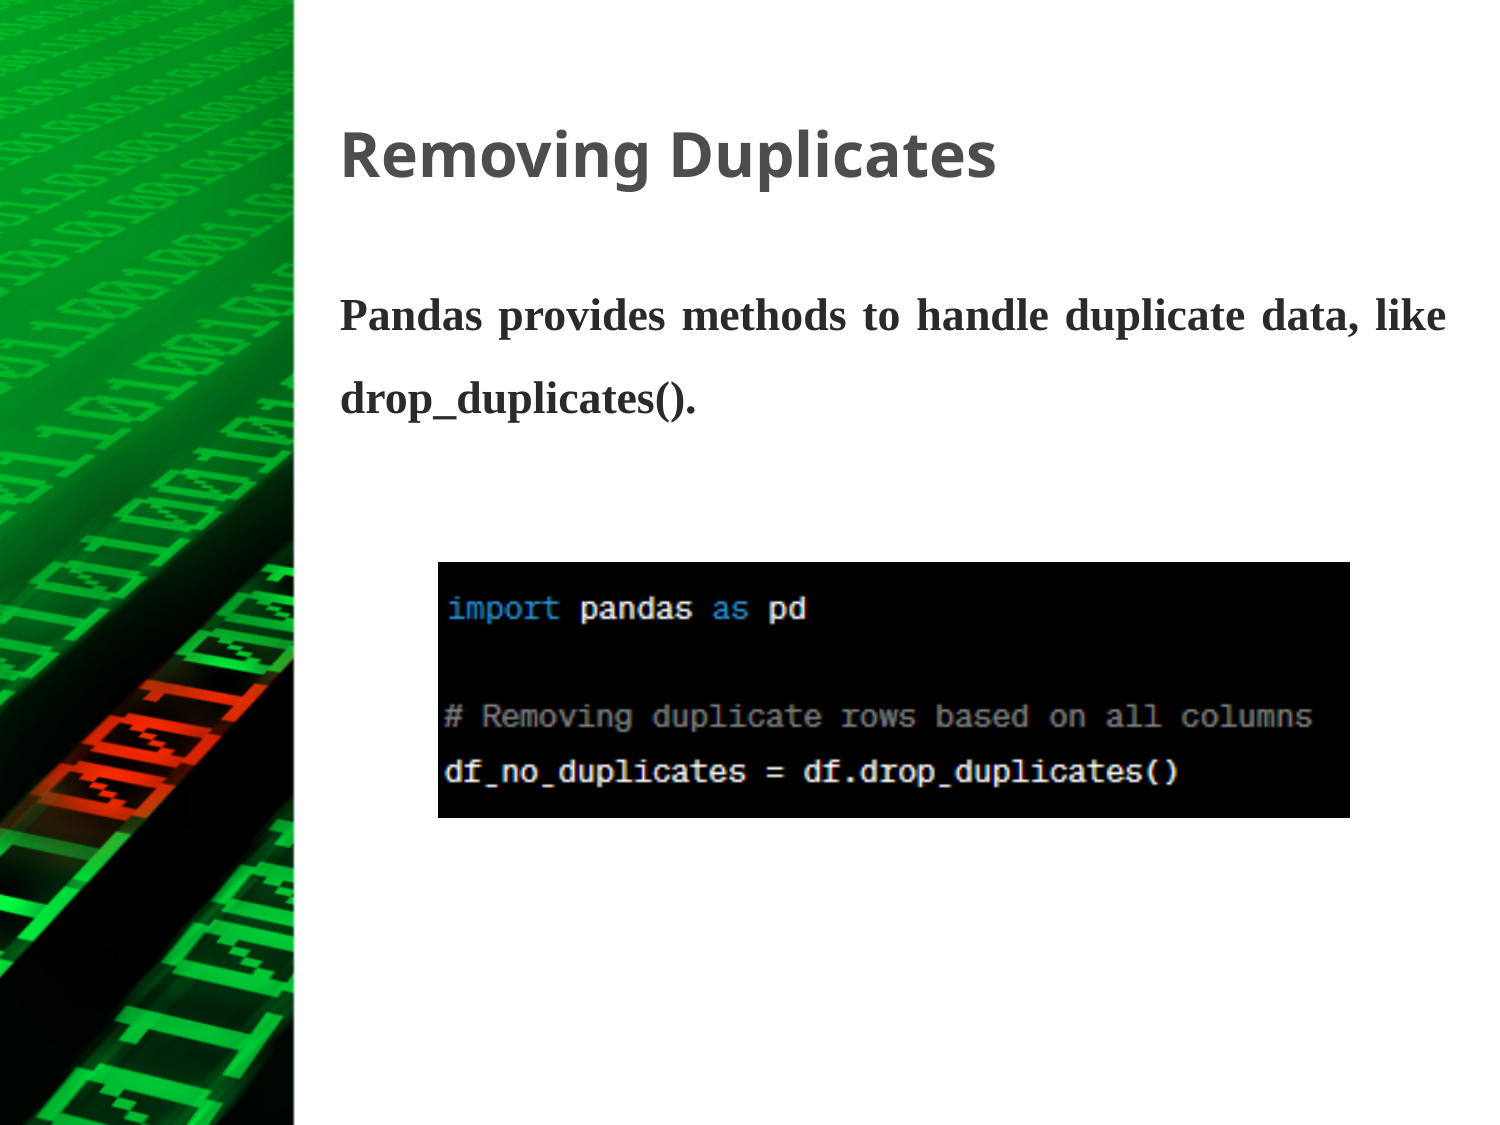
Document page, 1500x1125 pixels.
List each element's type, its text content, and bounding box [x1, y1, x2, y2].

list Pandas provides methods to handle duplicate data, like drop_duplicates(). [324, 249, 1463, 1088]
picture [0, 0, 1500, 1125]
title Removing Duplicates [324, 93, 1463, 212]
